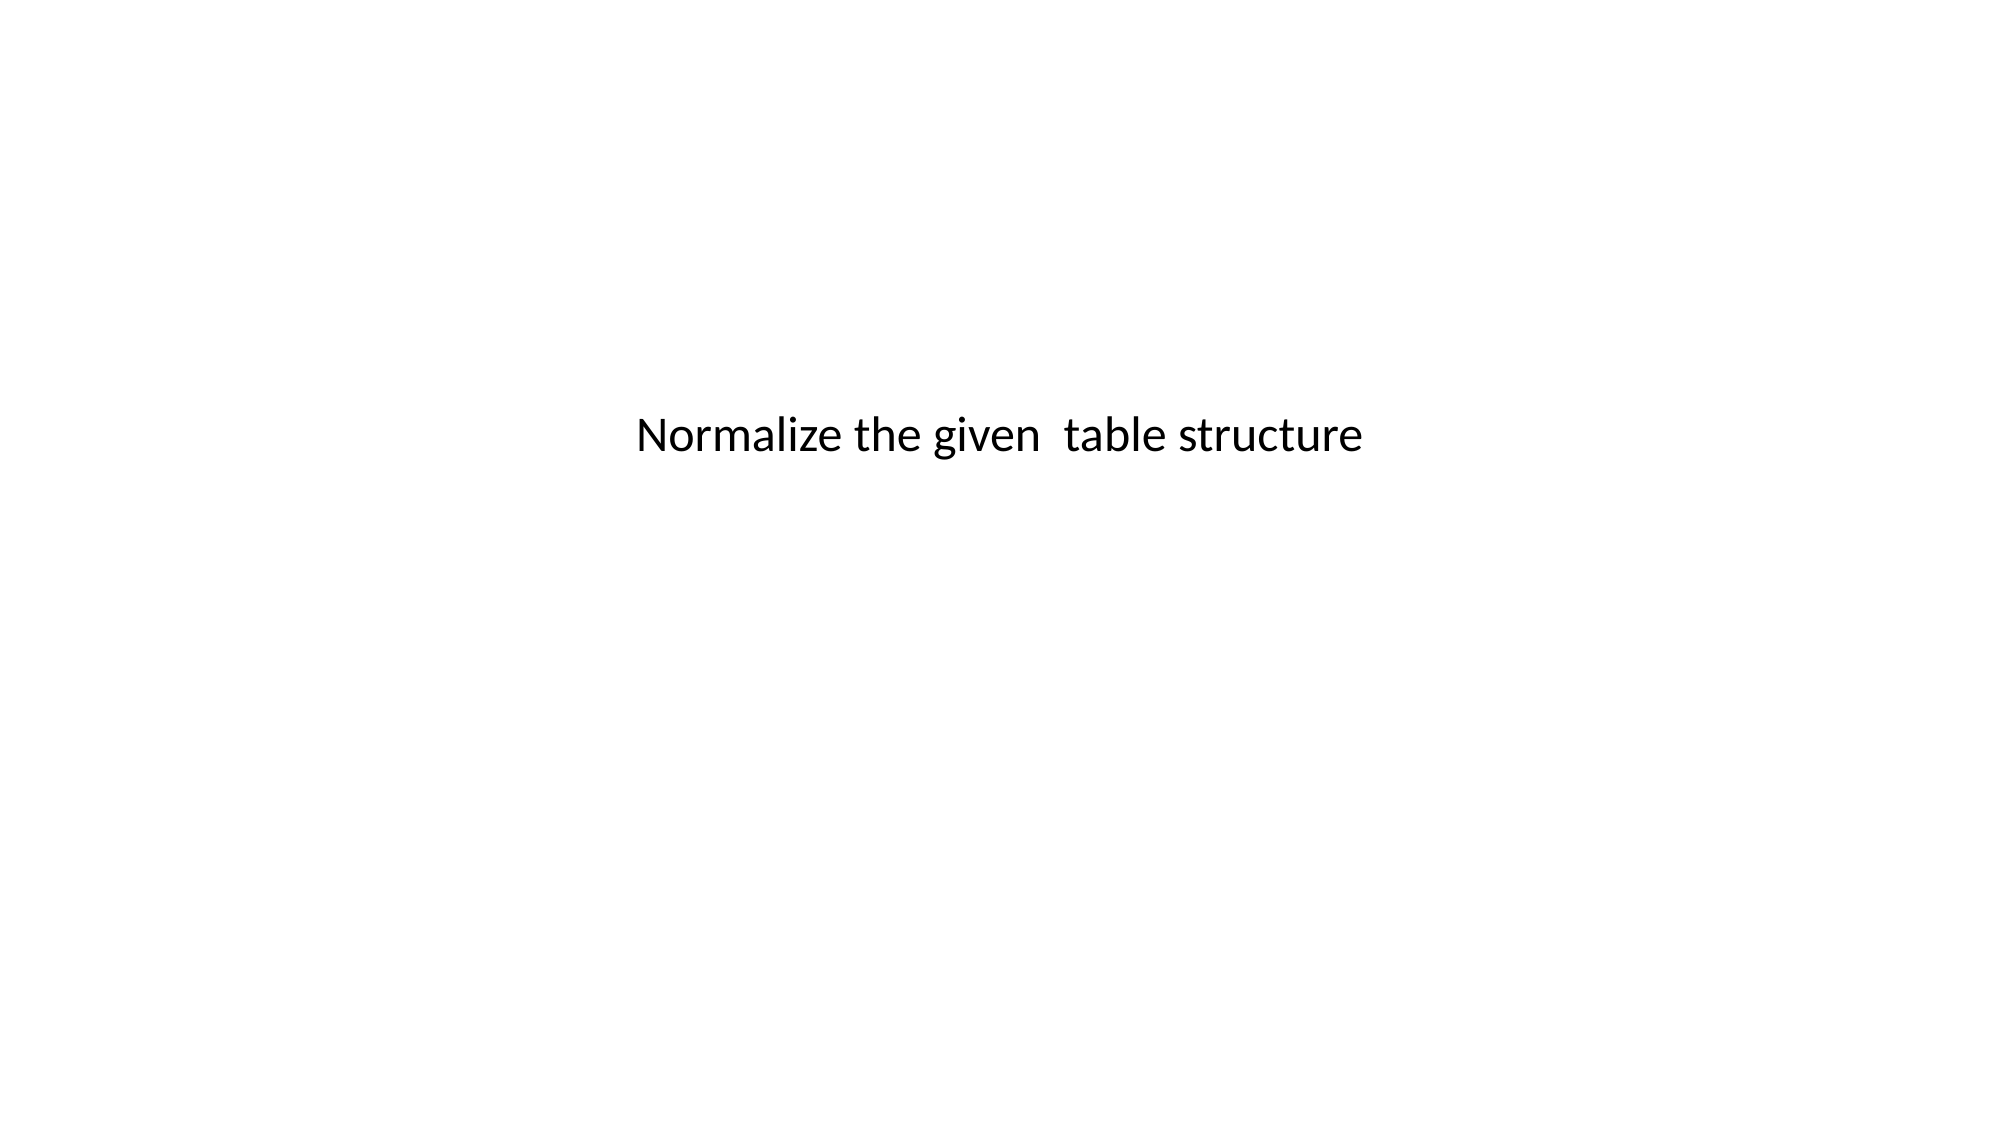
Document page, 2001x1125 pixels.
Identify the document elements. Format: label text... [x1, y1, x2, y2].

subtitle Normalize the given table structure [249, 400, 1750, 863]
